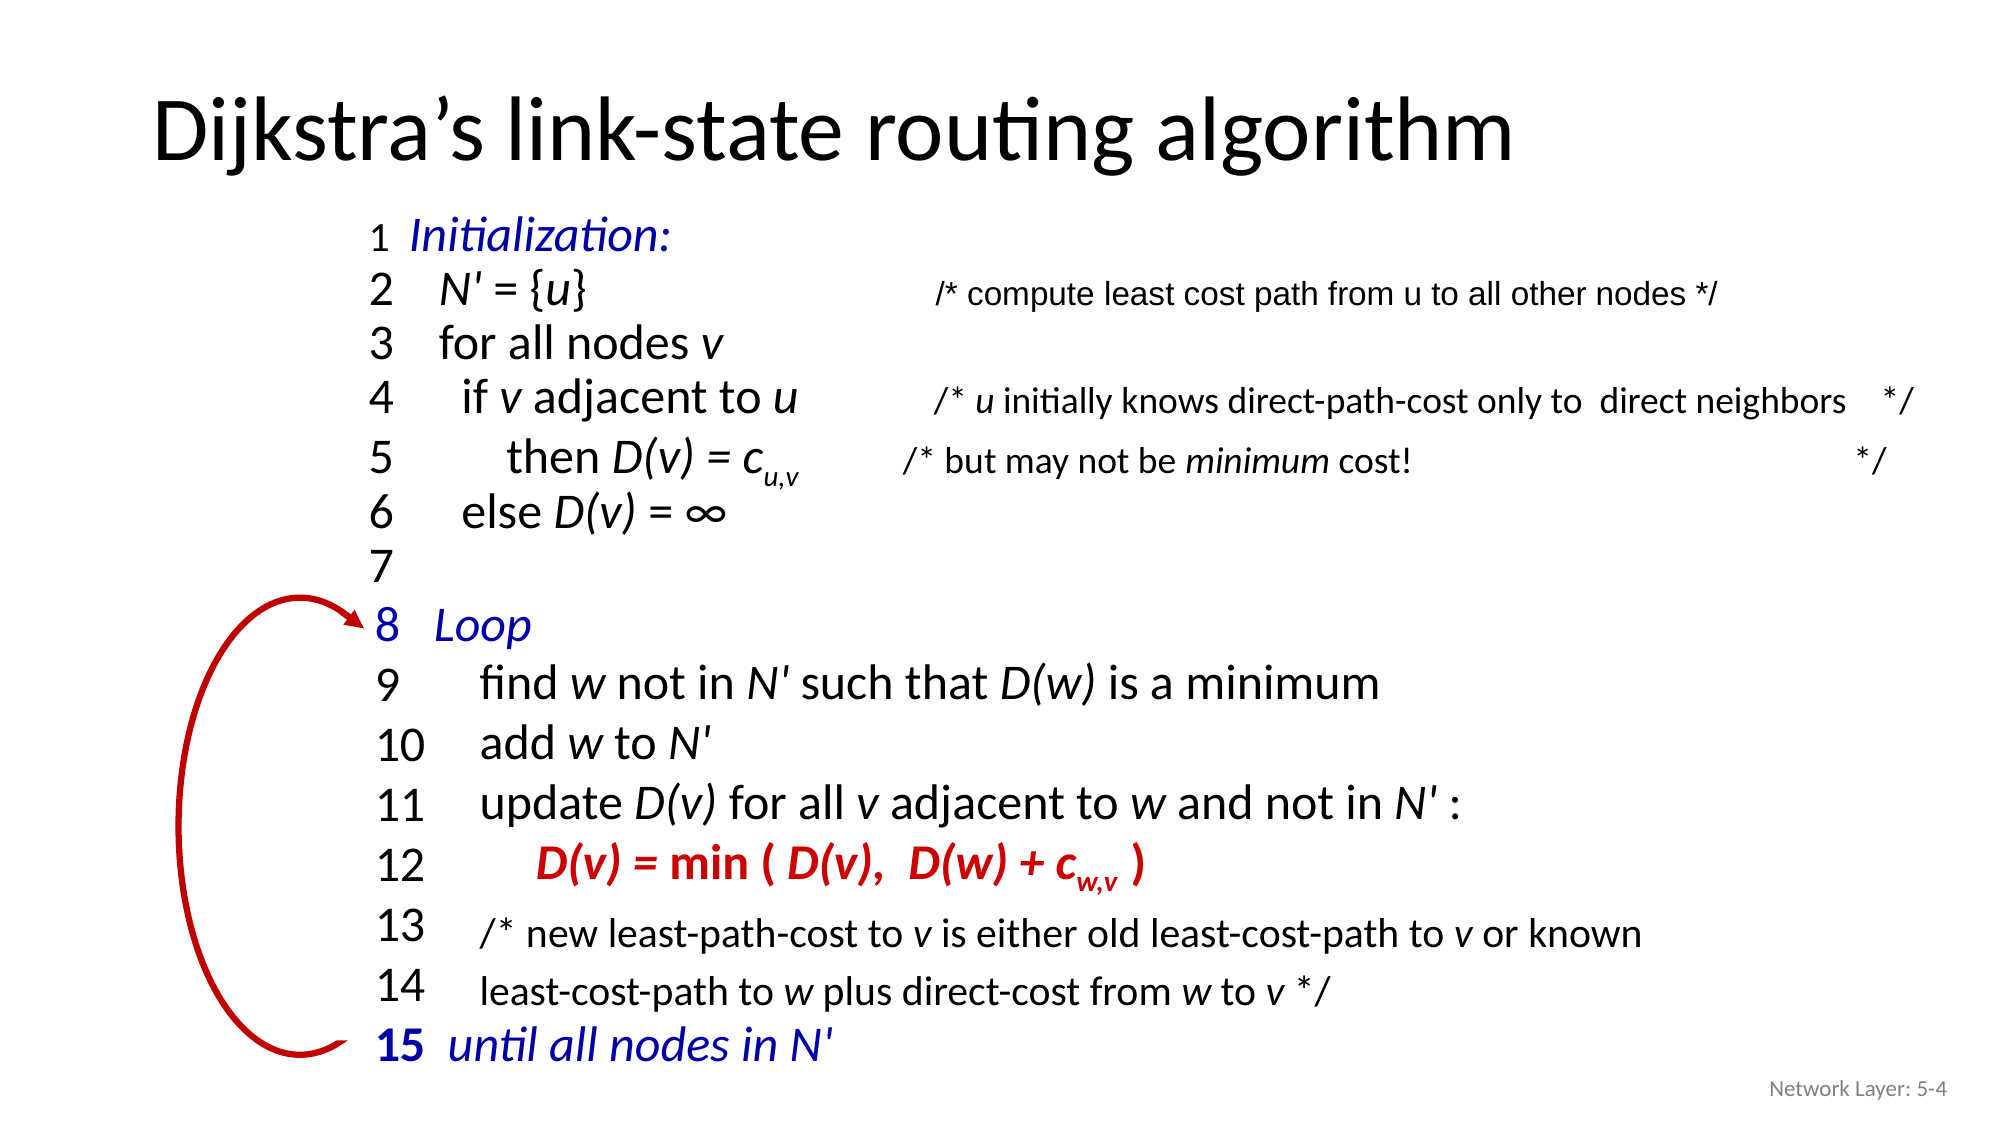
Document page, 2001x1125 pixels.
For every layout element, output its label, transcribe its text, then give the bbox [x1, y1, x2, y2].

text_box 8 Loop 9 10 11 12 13 14 15 until all nodes in N' [360, 524, 860, 1079]
title Dijkstra’s link-state routing algorithm [137, 57, 1752, 204]
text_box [178, 597, 453, 1055]
slide_number Network Layer: 5-4 [1512, 1056, 1963, 1117]
text_box find w not in N' such that D(w) is a minimum add w to N' update D(v) for all v adjacent to w and not in N' : D(v) = min ( D(v), D(w) + cw,v ) /* new least-path-cost to v is either old least-cost-path to v or known least-cost-path to w plus direct-cost from w to v */ [464, 581, 1668, 1022]
text_box 1 Initialization: 2 N' = {u} /* compute least cost path from u to all other nodes */ 3 for all nodes v 4 if v adjacent to u /* u initially knows direct-path-cost only to direct neighbors */ 5 then D(v) = cu,v /* but may not be minimum cost! */ 6 else D(v) = ∞ 7 [353, 201, 1962, 602]
